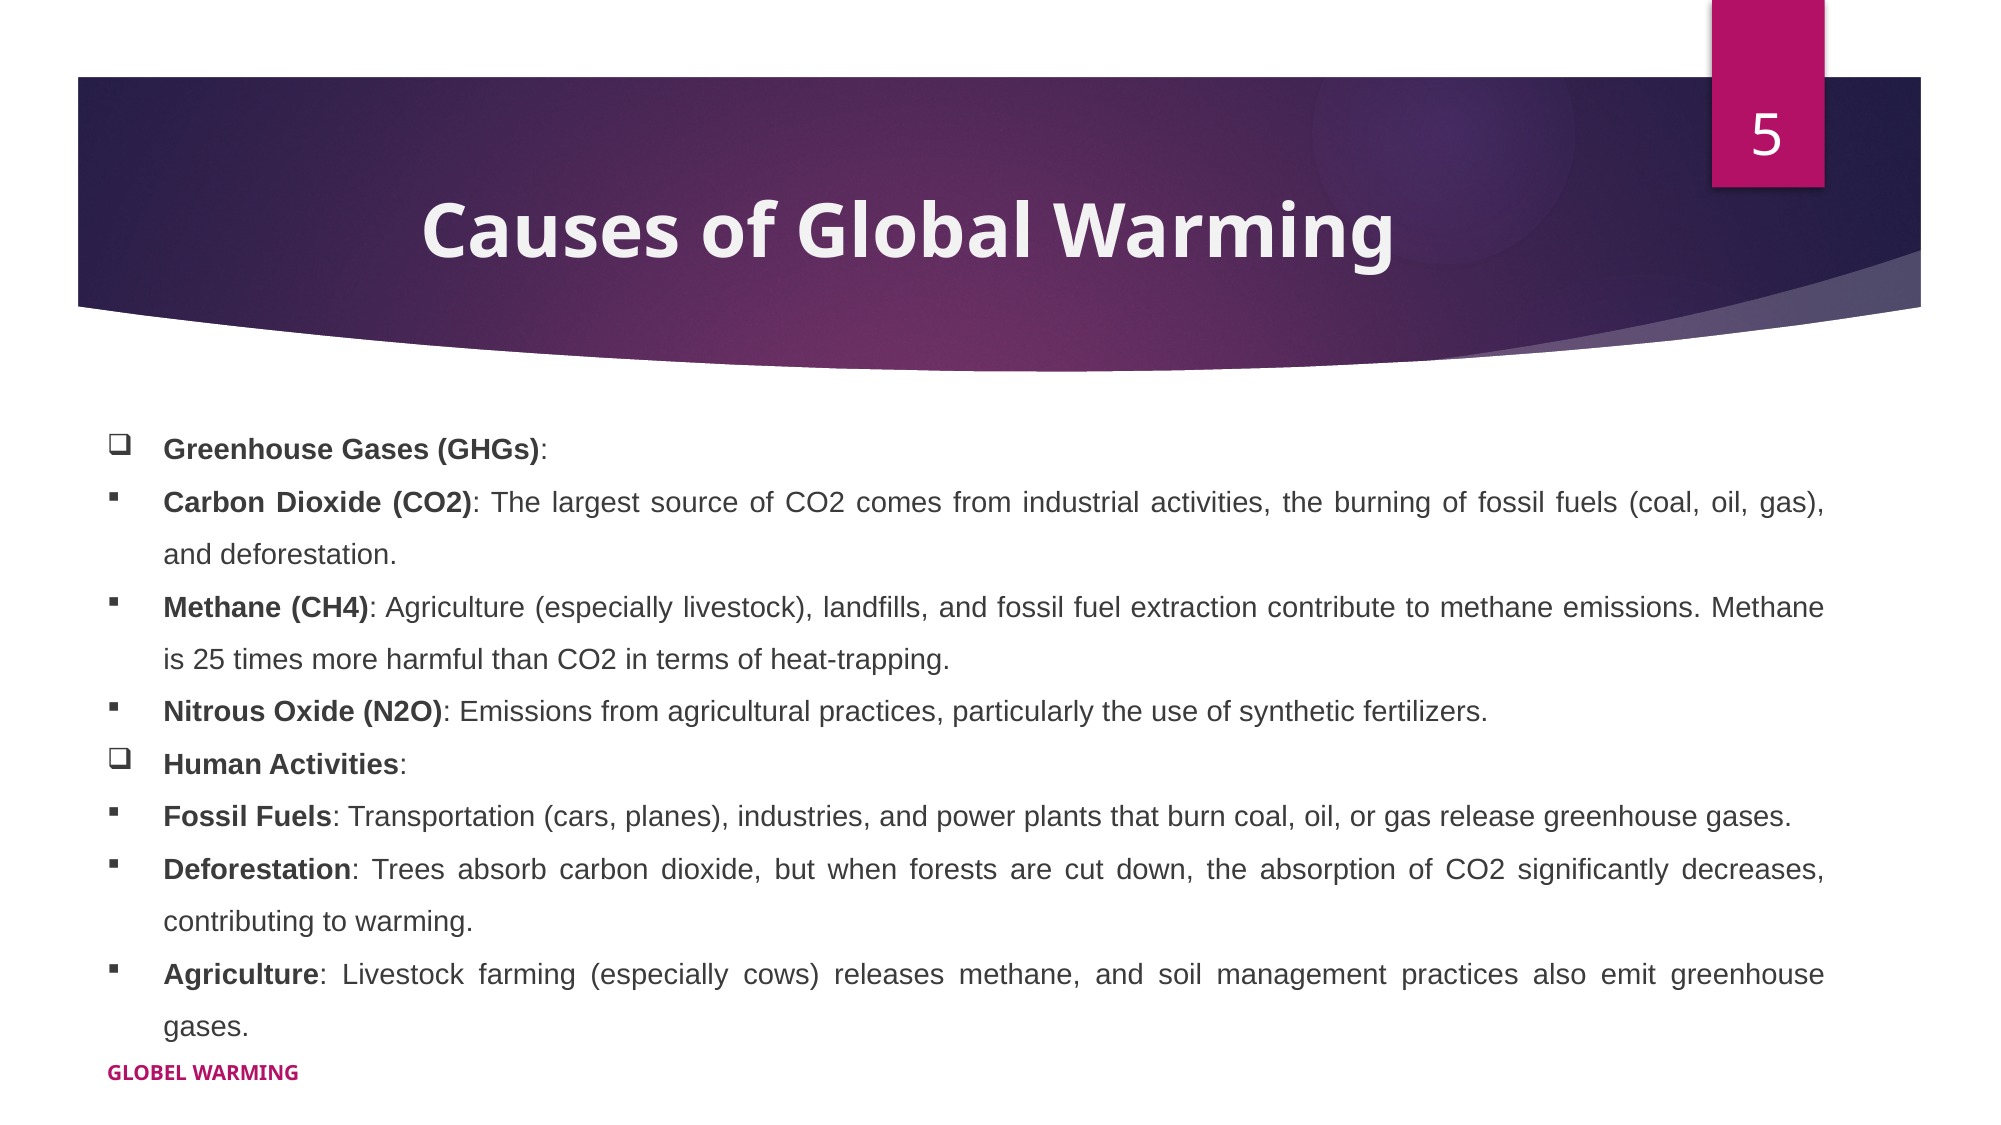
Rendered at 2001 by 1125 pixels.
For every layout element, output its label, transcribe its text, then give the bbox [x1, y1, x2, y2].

footer GLOBEL WARMING [92, 1048, 726, 1099]
slide_number 5 [1698, 48, 1836, 175]
list Greenhouse Gases (GHGs): Carbon Dioxide (CO2): The largest source of CO2 comes from industrial activities, the burning of fossil fuels (coal, oil, gas), and deforestation. Methane (CH4): Agriculture (especially livestock), landfills, and fossil fuel extraction contribute to methane emissions. Methane is 25 times more harmful than CO2 in terms of heat-trapping. Nitrous Oxide (N2O): Emissions from agricultural practices, particularly the use of synthetic fertilizers. Human Activities: Fossil Fuels: Transportation (cars, planes), industries, and power plants that burn coal, oil, or gas release greenhouse gases. Deforestation: Trees absorb carbon dioxide, but when forests are cut down, the absorption of CO2 significantly decreases, contributing to warming. Agriculture: Livestock farming (especially cows) releases methane, and soil management practices also emit greenhouse gases. [92, 405, 1843, 1095]
title Causes of Global Warming [404, 147, 1843, 264]
